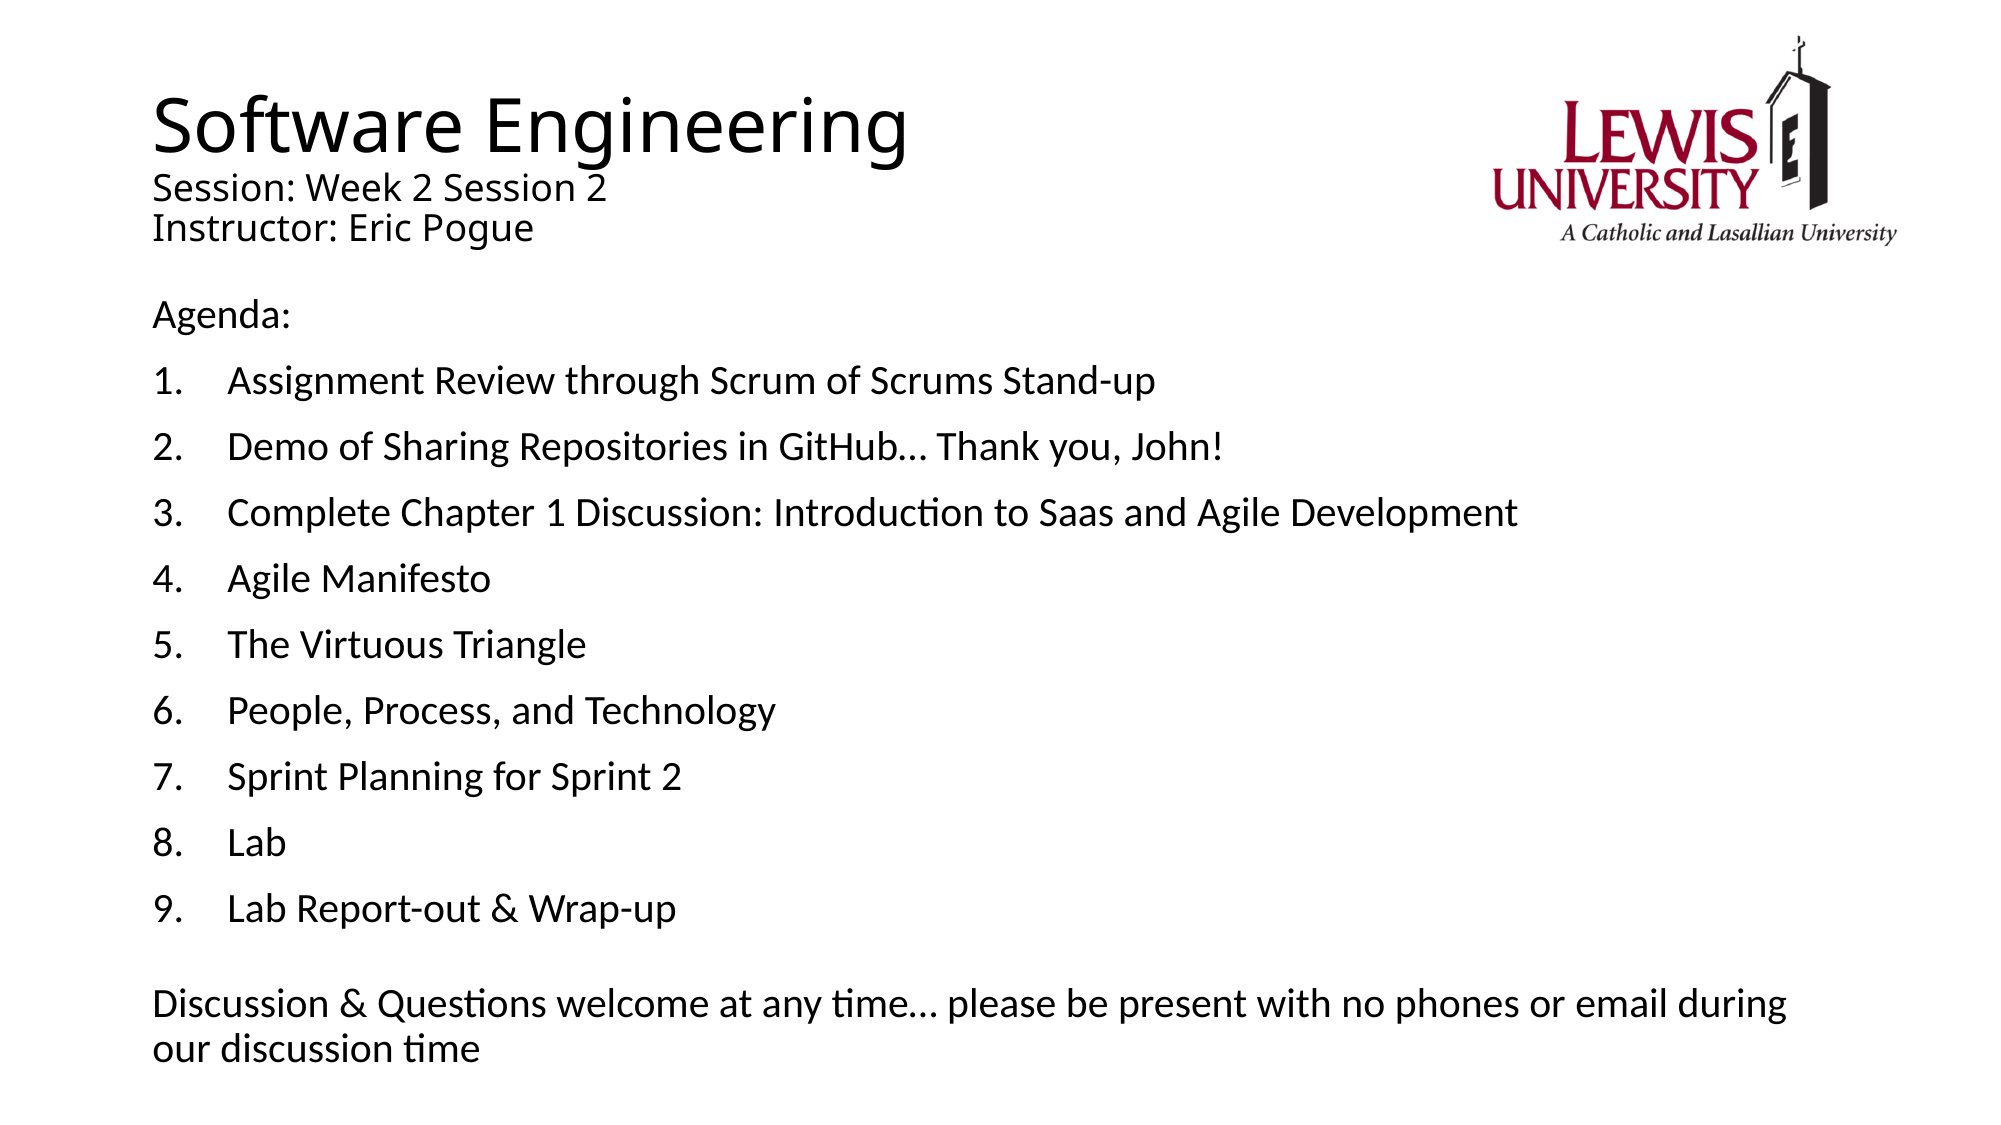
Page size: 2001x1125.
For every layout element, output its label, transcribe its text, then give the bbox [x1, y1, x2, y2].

title Software Engineering Session: Week 2 Session 2 Instructor: Eric Pogue [137, 59, 1330, 278]
picture [1466, 25, 1903, 250]
list Agenda: Assignment Review through Scrum of Scrums Stand-up Demo of Sharing Repositories in GitHub… Thank you, John! Complete Chapter 1 Discussion: Introduction to Saas and Agile Development Agile Manifesto The Virtuous Triangle People, Process, and Technology Sprint Planning for Sprint 2 Lab Lab Report-out & Wrap-up Discussion & Questions welcome at any time… please be present with no phones or email during our discussion time [137, 285, 1863, 1110]
